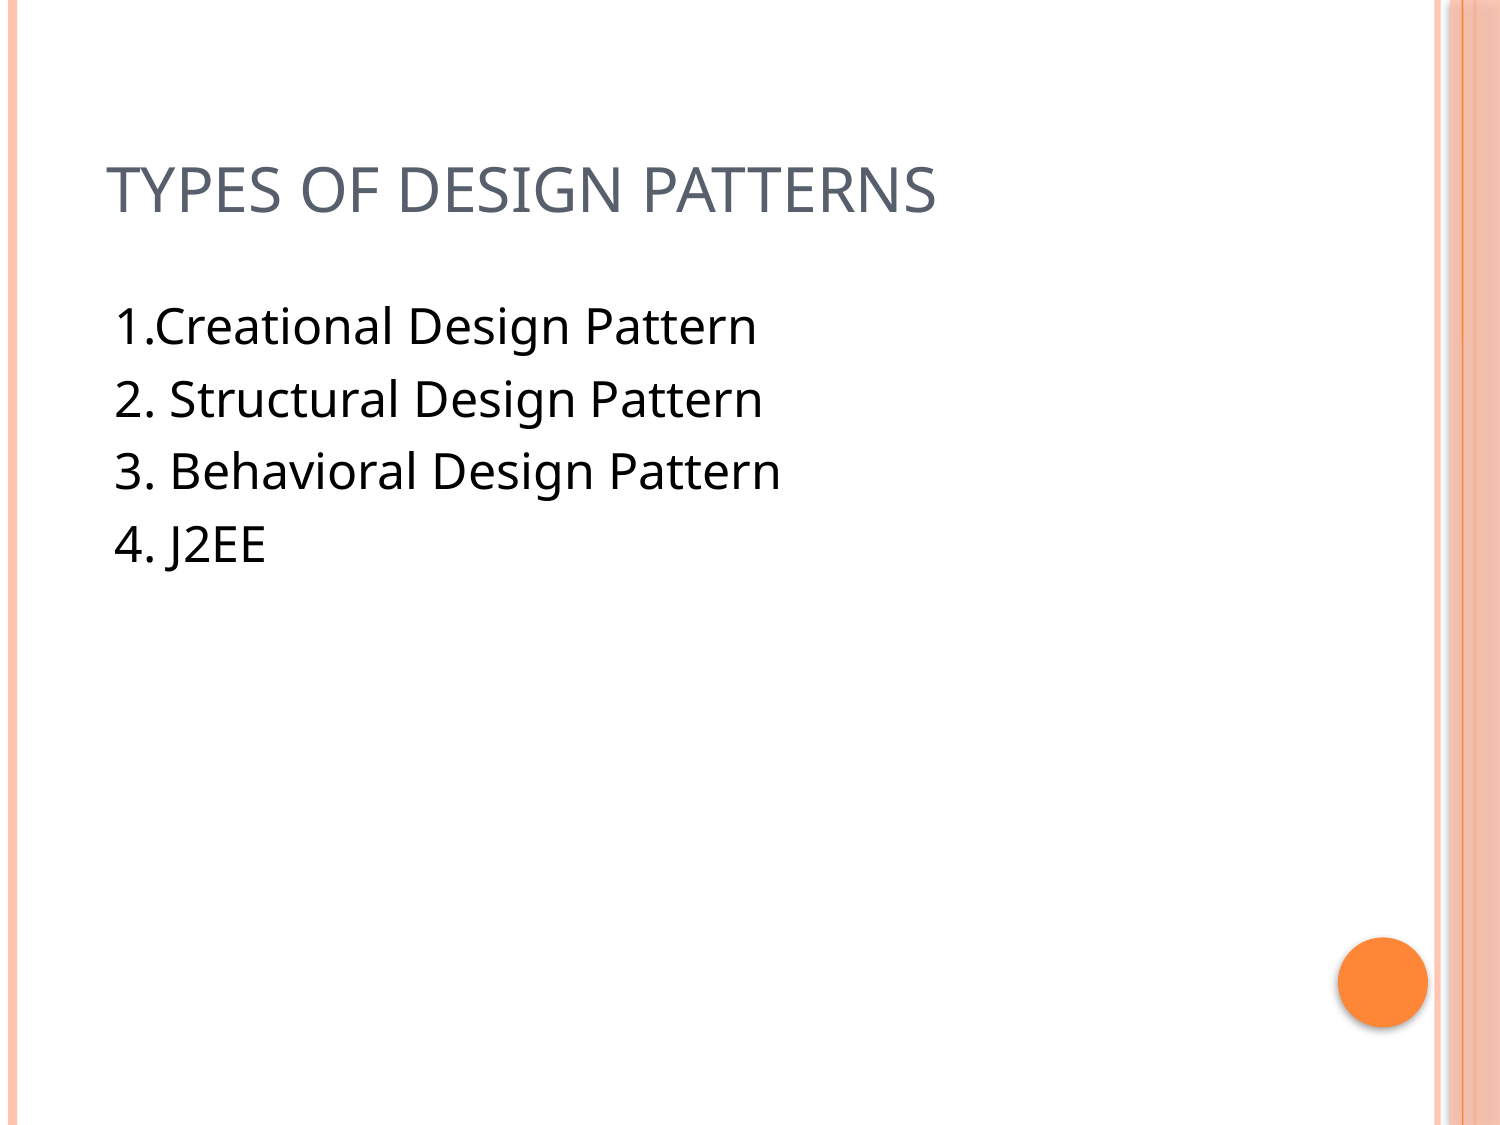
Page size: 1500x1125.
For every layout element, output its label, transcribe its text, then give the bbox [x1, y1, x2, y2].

list 1.Creational Design Pattern 2. Structural Design Pattern 3. Behavioral Design Pattern 4. J2EE [99, 287, 1325, 1087]
title Types of Design Patterns [75, 45, 1300, 233]
